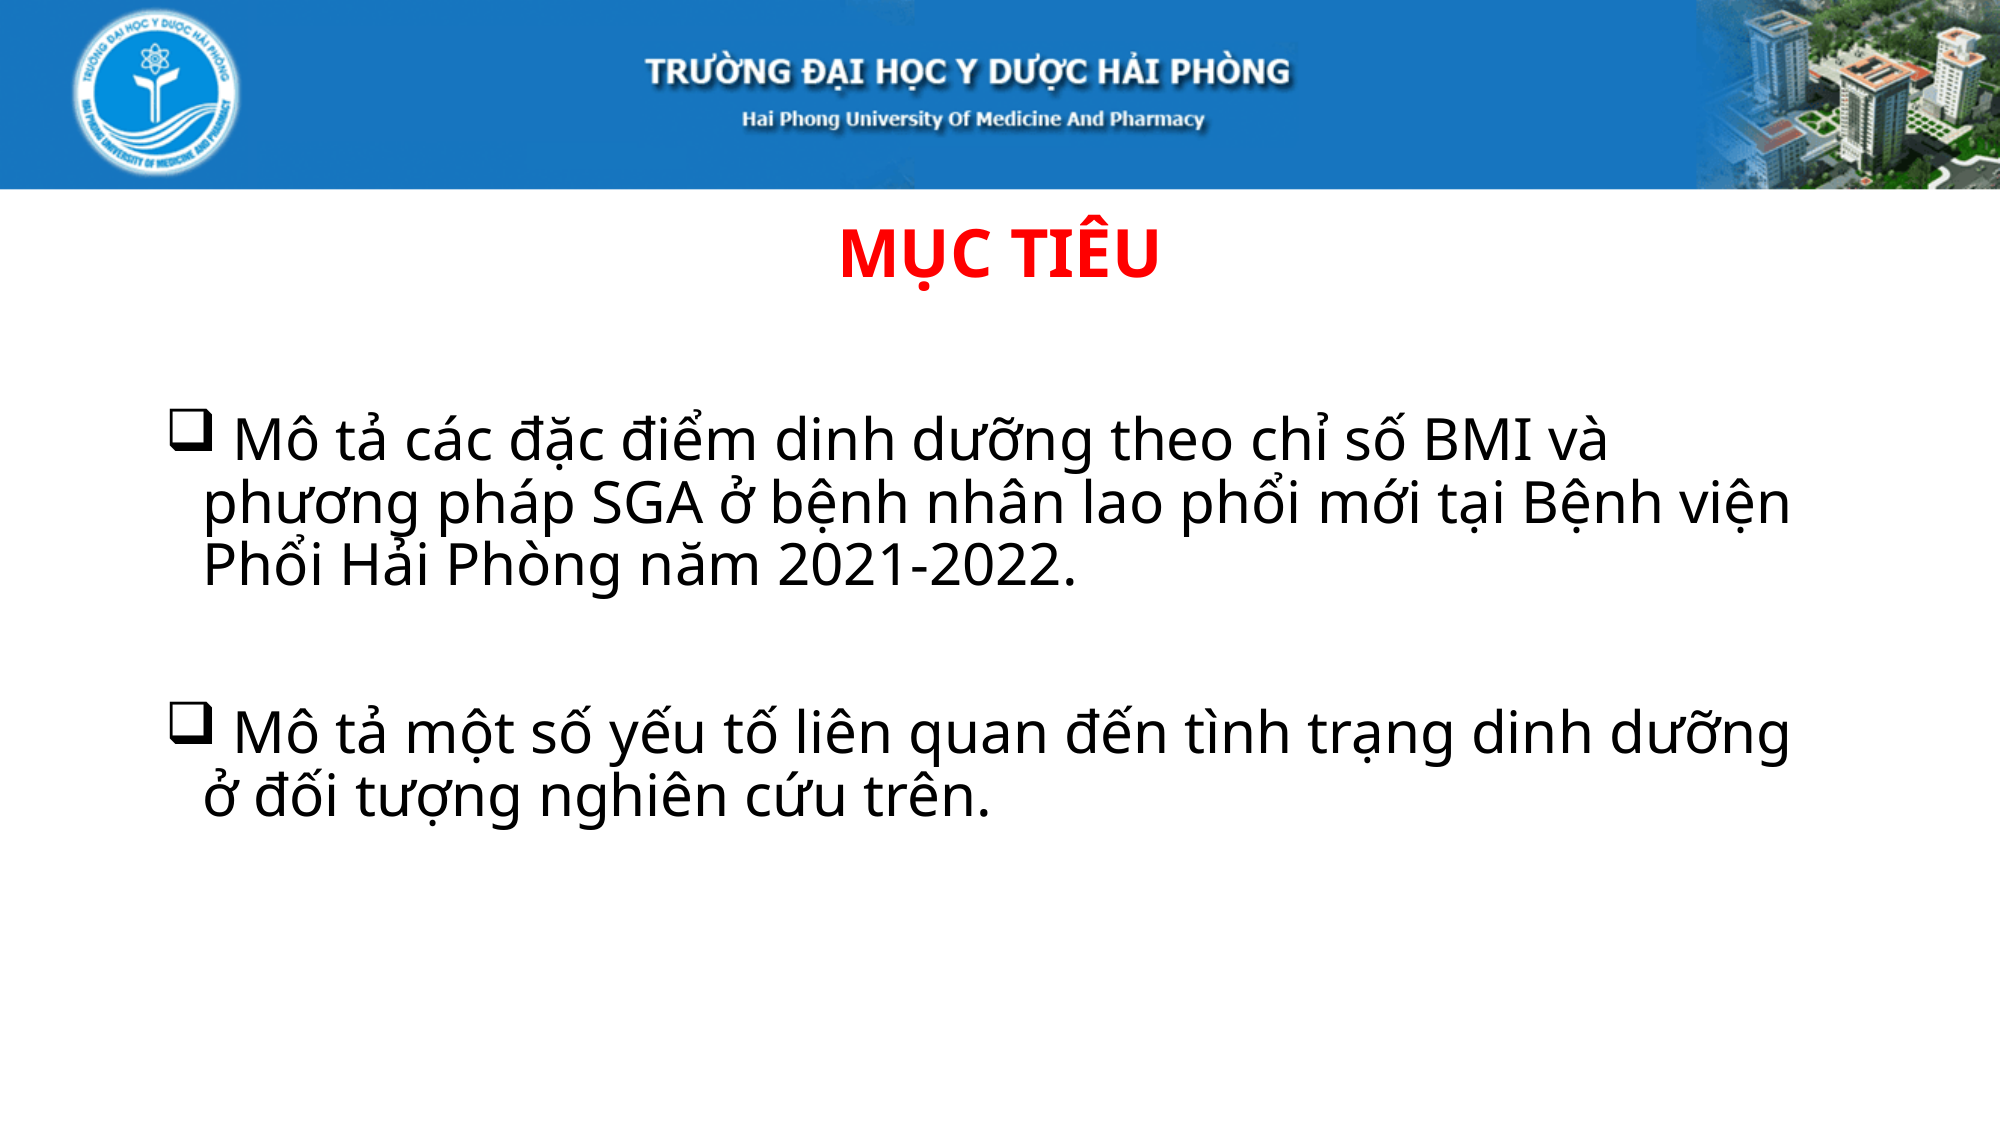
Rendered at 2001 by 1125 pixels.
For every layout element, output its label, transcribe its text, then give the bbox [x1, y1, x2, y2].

list Mô tả các đặc điểm dinh dưỡng theo chỉ số BMI và phương pháp SGA ở bệnh nhân lao phổi mới tại Bệnh viện Phổi Hải Phòng năm 2021-2022. Mô tả một số yếu tố liên quan đến tình trạng dinh dưỡng ở đối tượng nghiên cứu trên. [150, 402, 1850, 1043]
text_box MỤC TIÊU [150, 203, 1850, 299]
picture [0, 0, 2000, 191]
